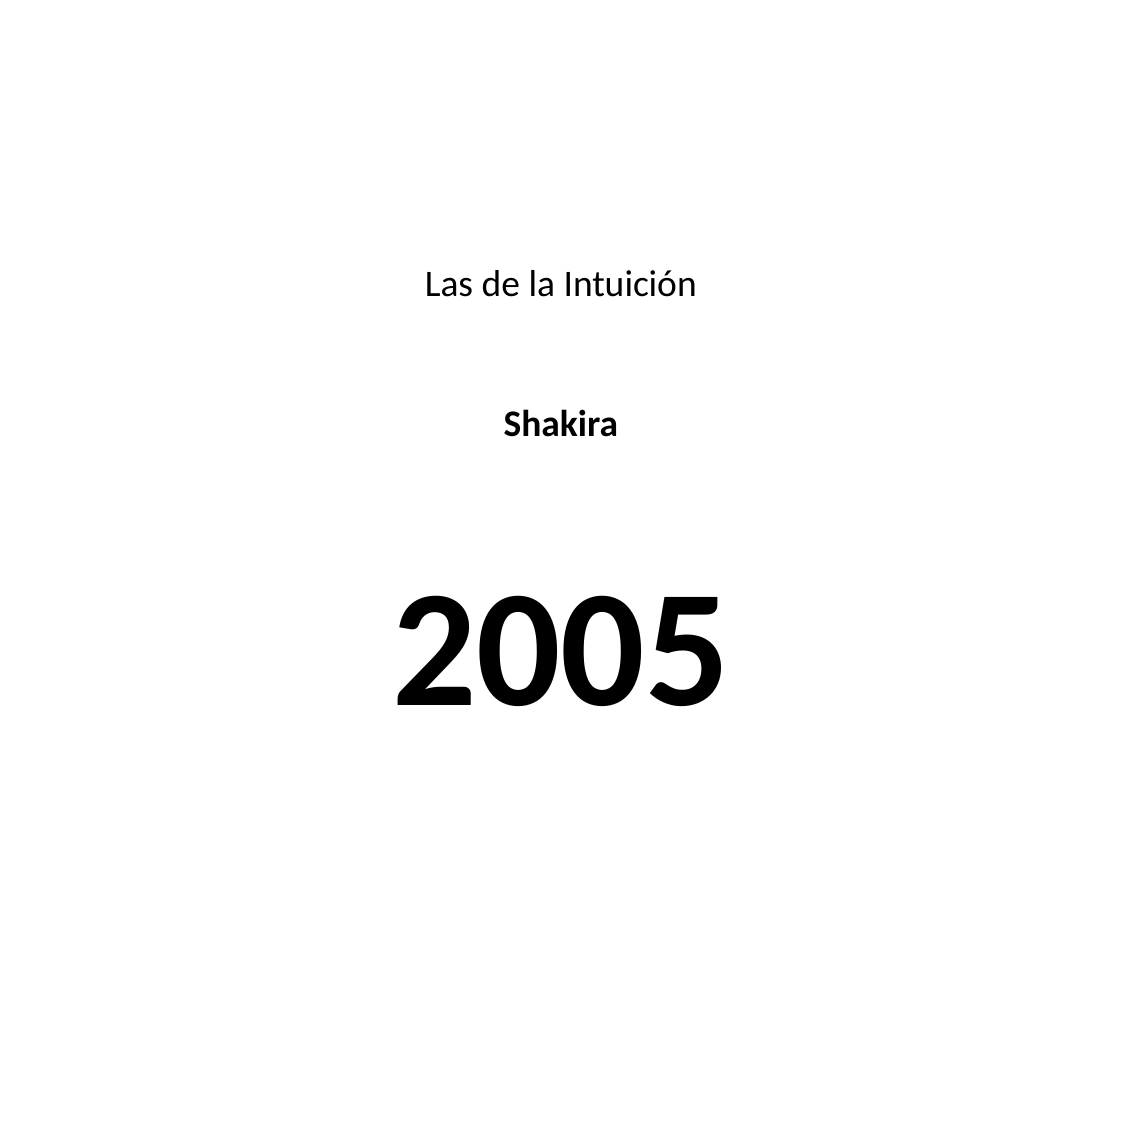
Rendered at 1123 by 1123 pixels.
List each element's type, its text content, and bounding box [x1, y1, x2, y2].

text_box Las de la Intuición Shakira 2005 [58, 206, 1063, 747]
